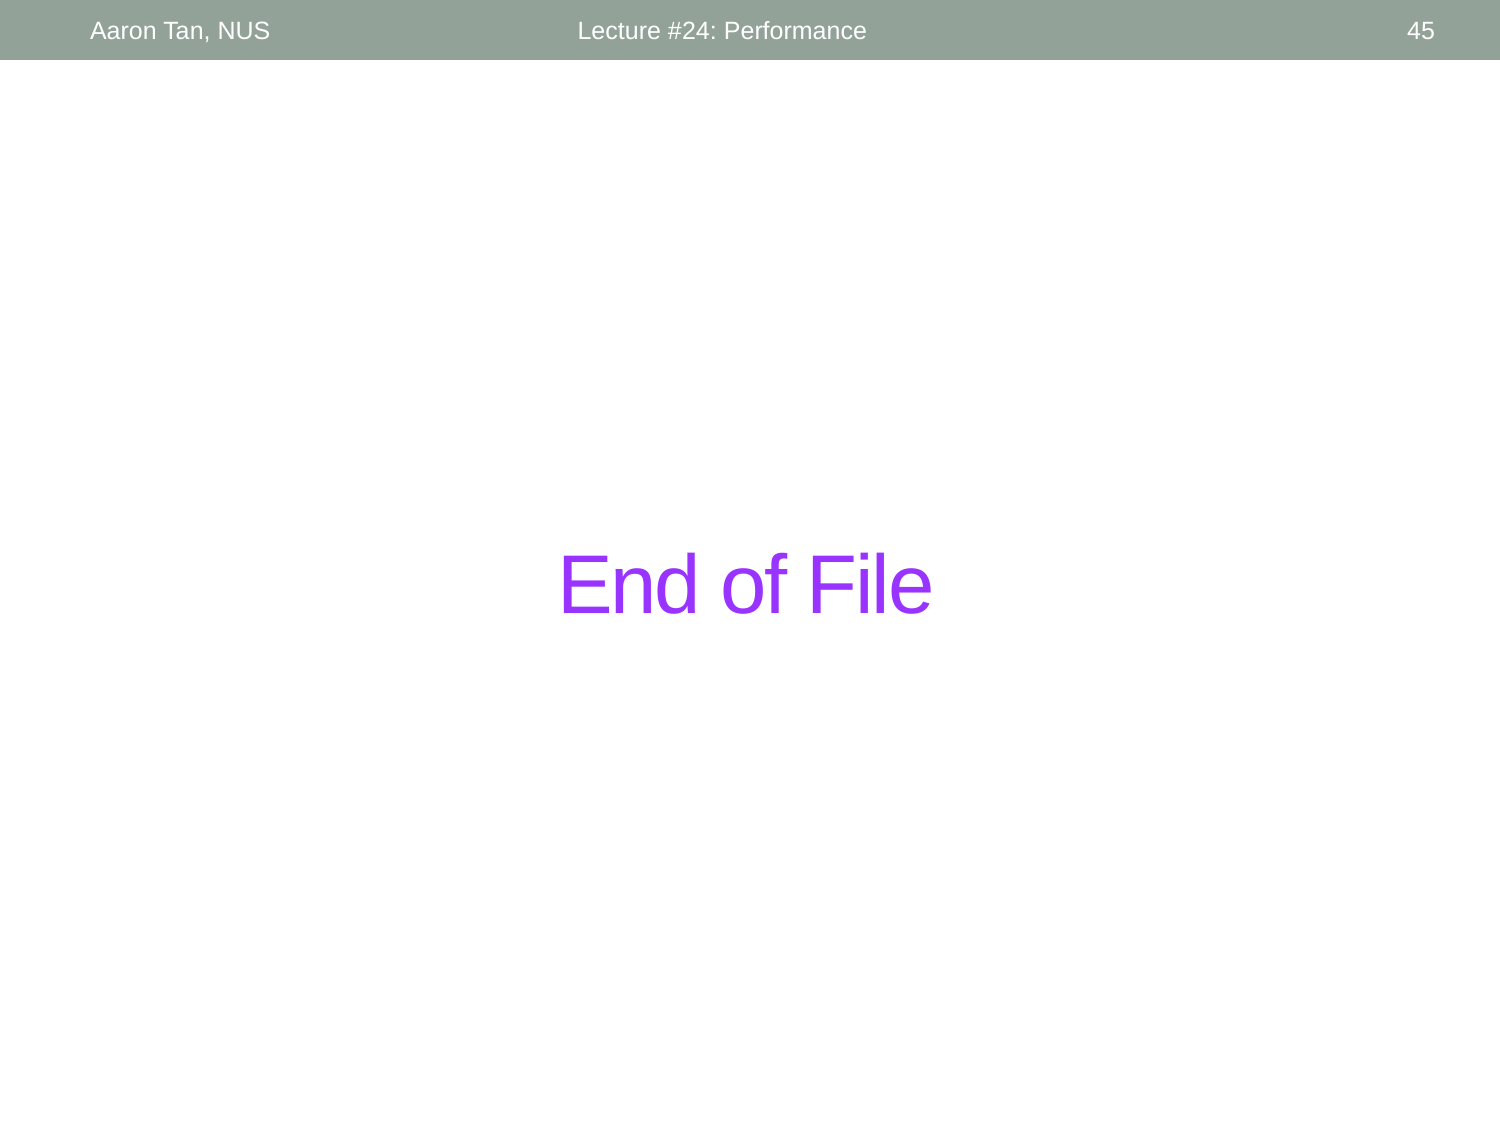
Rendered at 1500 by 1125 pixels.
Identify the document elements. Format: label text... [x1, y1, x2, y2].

slide_number 45 [1308, 3, 1450, 57]
footer Lecture #24: Performance [562, 3, 1238, 57]
slide_number Aaron Tan, NUS [75, 3, 550, 57]
title End of File [192, 486, 1300, 674]
